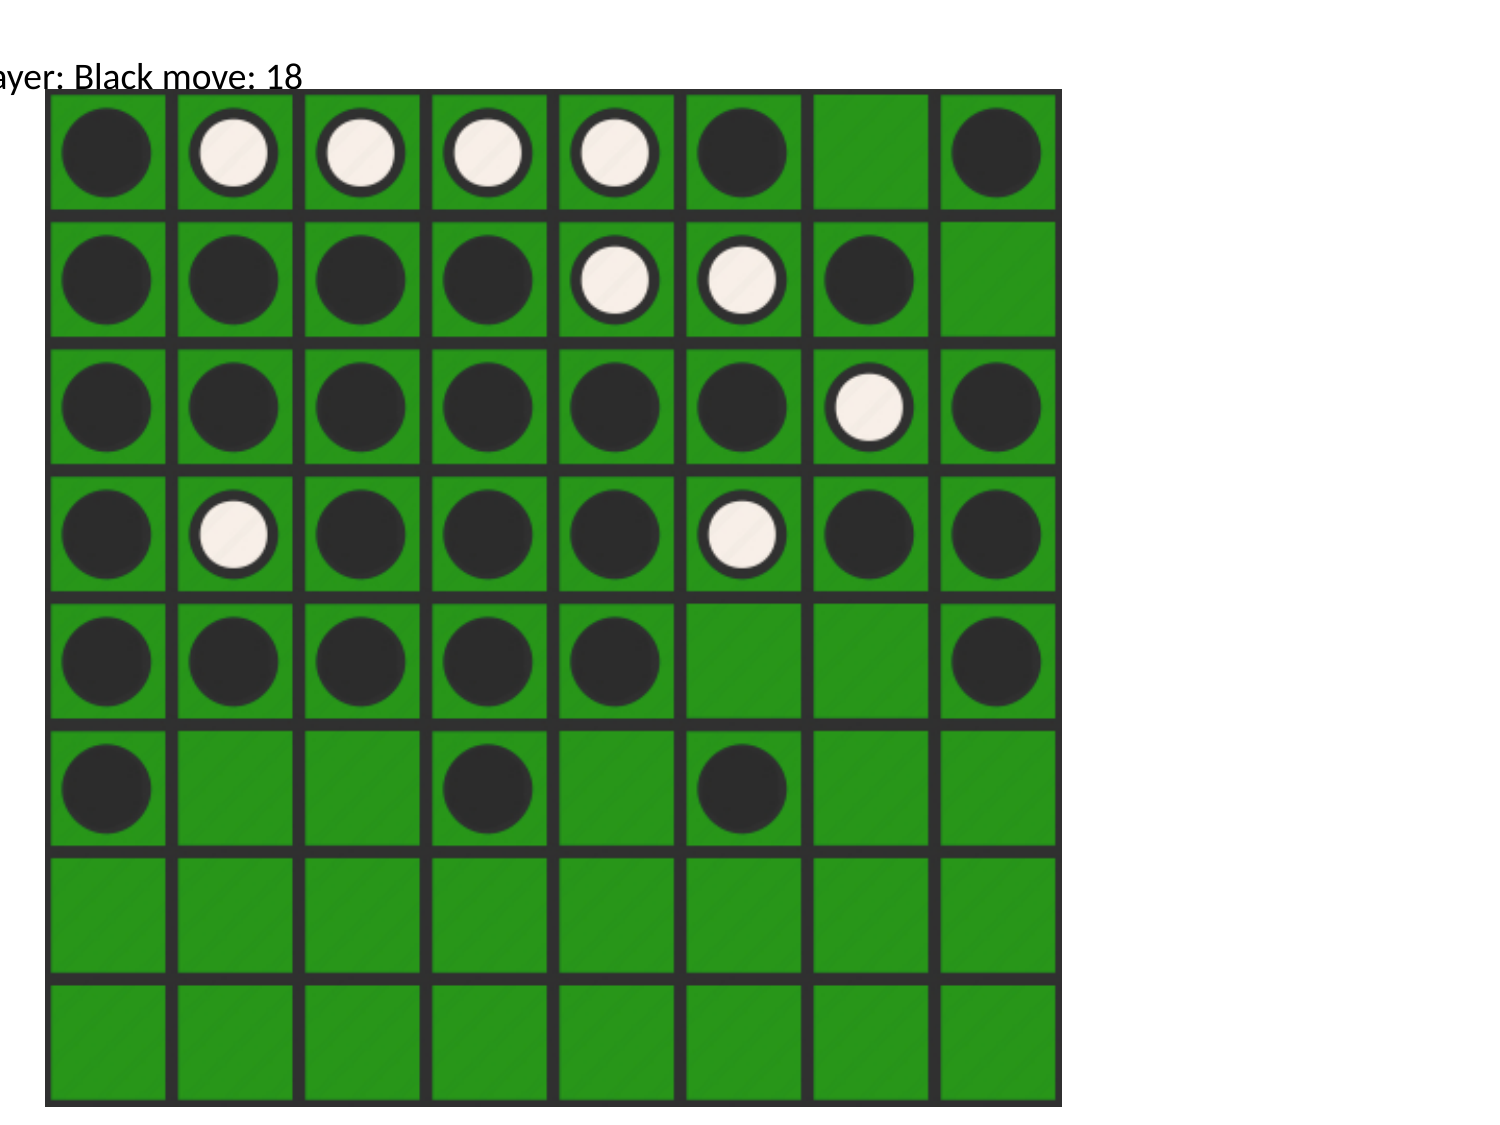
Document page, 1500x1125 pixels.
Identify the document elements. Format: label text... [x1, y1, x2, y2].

text_box turn: 35 player: Black move: 18 [0, 44, 319, 105]
picture [44, 89, 1062, 1107]
